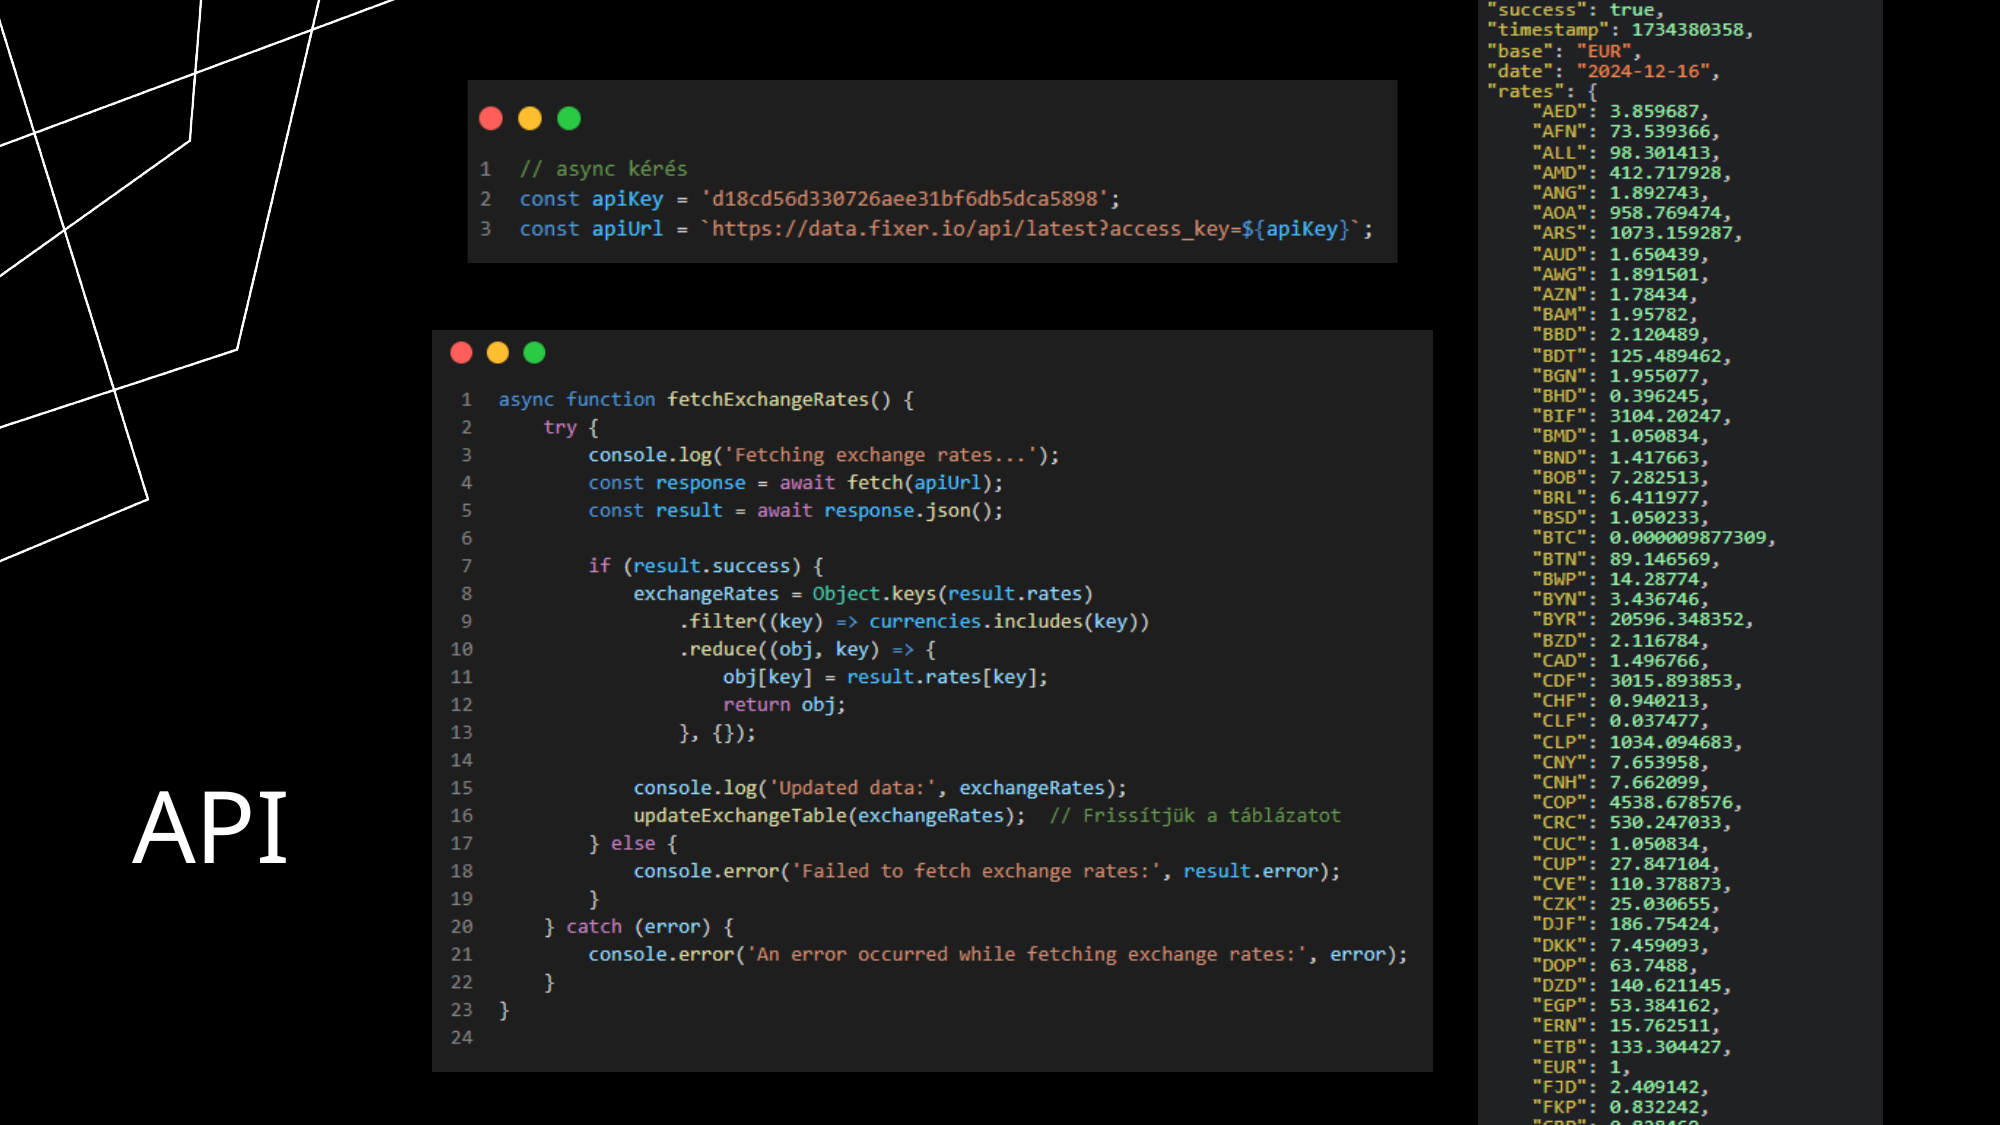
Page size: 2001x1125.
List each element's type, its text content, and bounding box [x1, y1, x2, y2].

title API [117, 340, 432, 893]
picture [0, 0, 1434, 1072]
picture [1478, 0, 1883, 1125]
